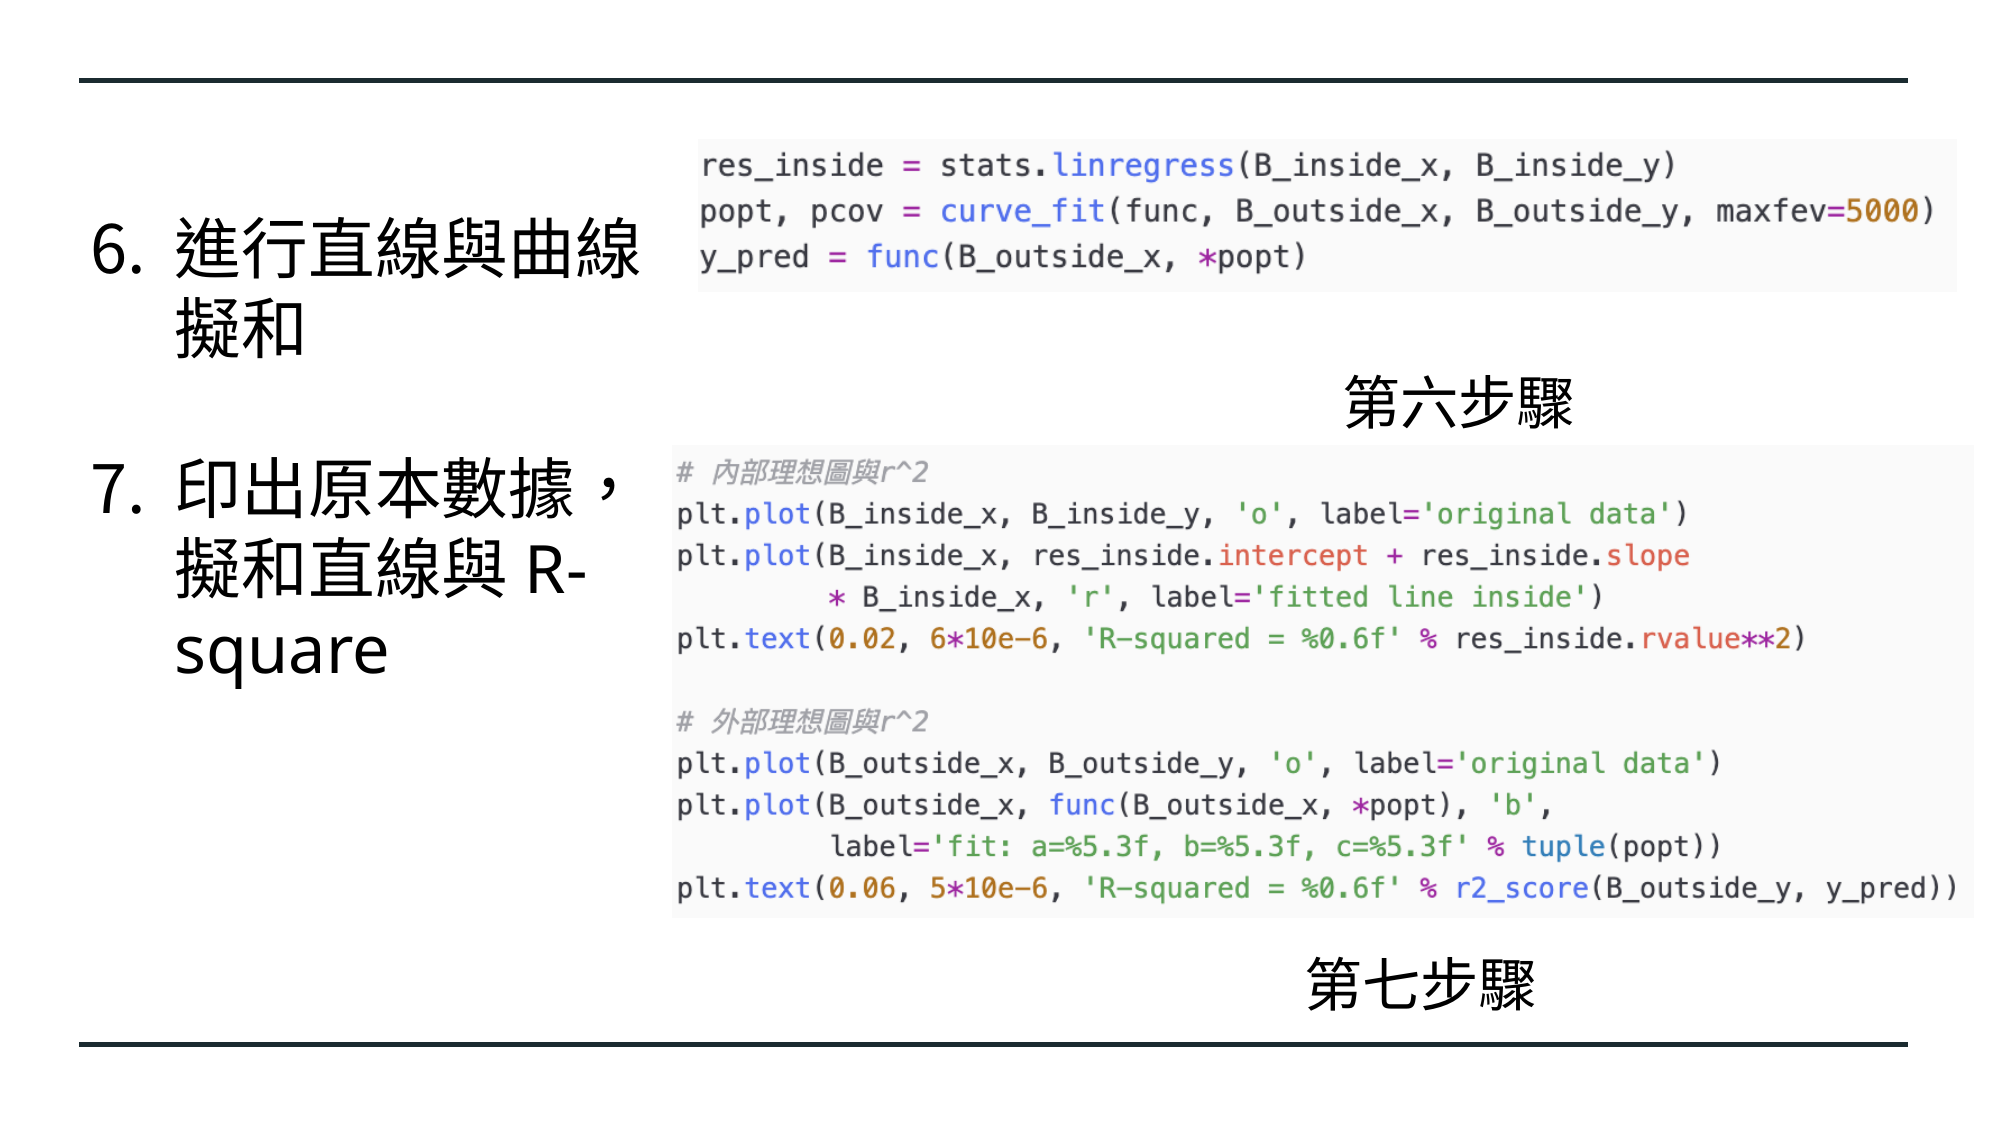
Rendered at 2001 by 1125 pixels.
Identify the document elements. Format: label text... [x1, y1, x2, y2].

picture [698, 139, 1957, 292]
text_box 第七步驟 [1158, 940, 1684, 1026]
picture [672, 445, 1974, 918]
text_box 進行直線與曲線擬和 印出原本數據，擬和直線與R-square [75, 199, 673, 1004]
text_box 第六步驟 [1189, 358, 1728, 444]
